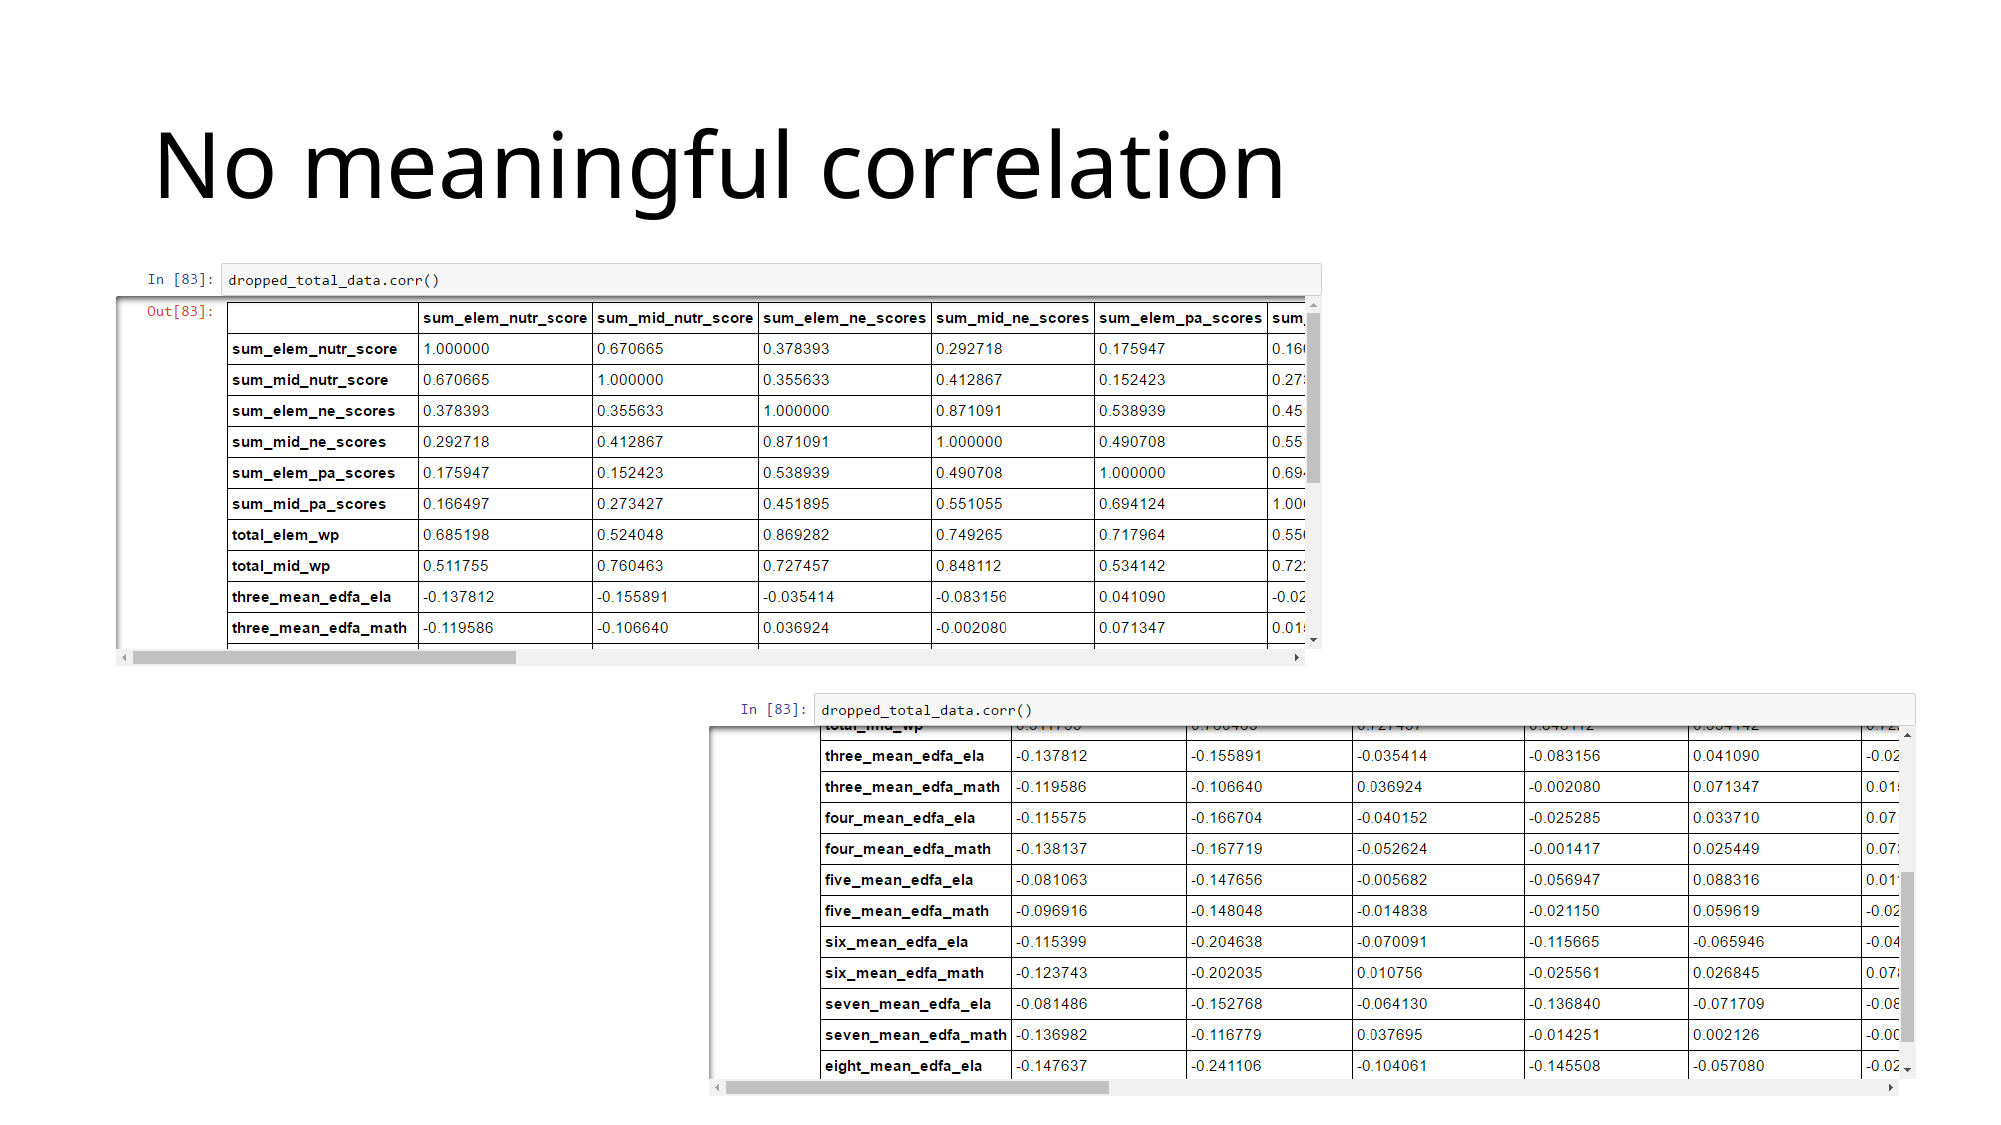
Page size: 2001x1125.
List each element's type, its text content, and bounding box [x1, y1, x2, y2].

title No meaningful correlation [137, 59, 1863, 278]
picture [699, 689, 1929, 1099]
picture [111, 250, 1334, 669]
